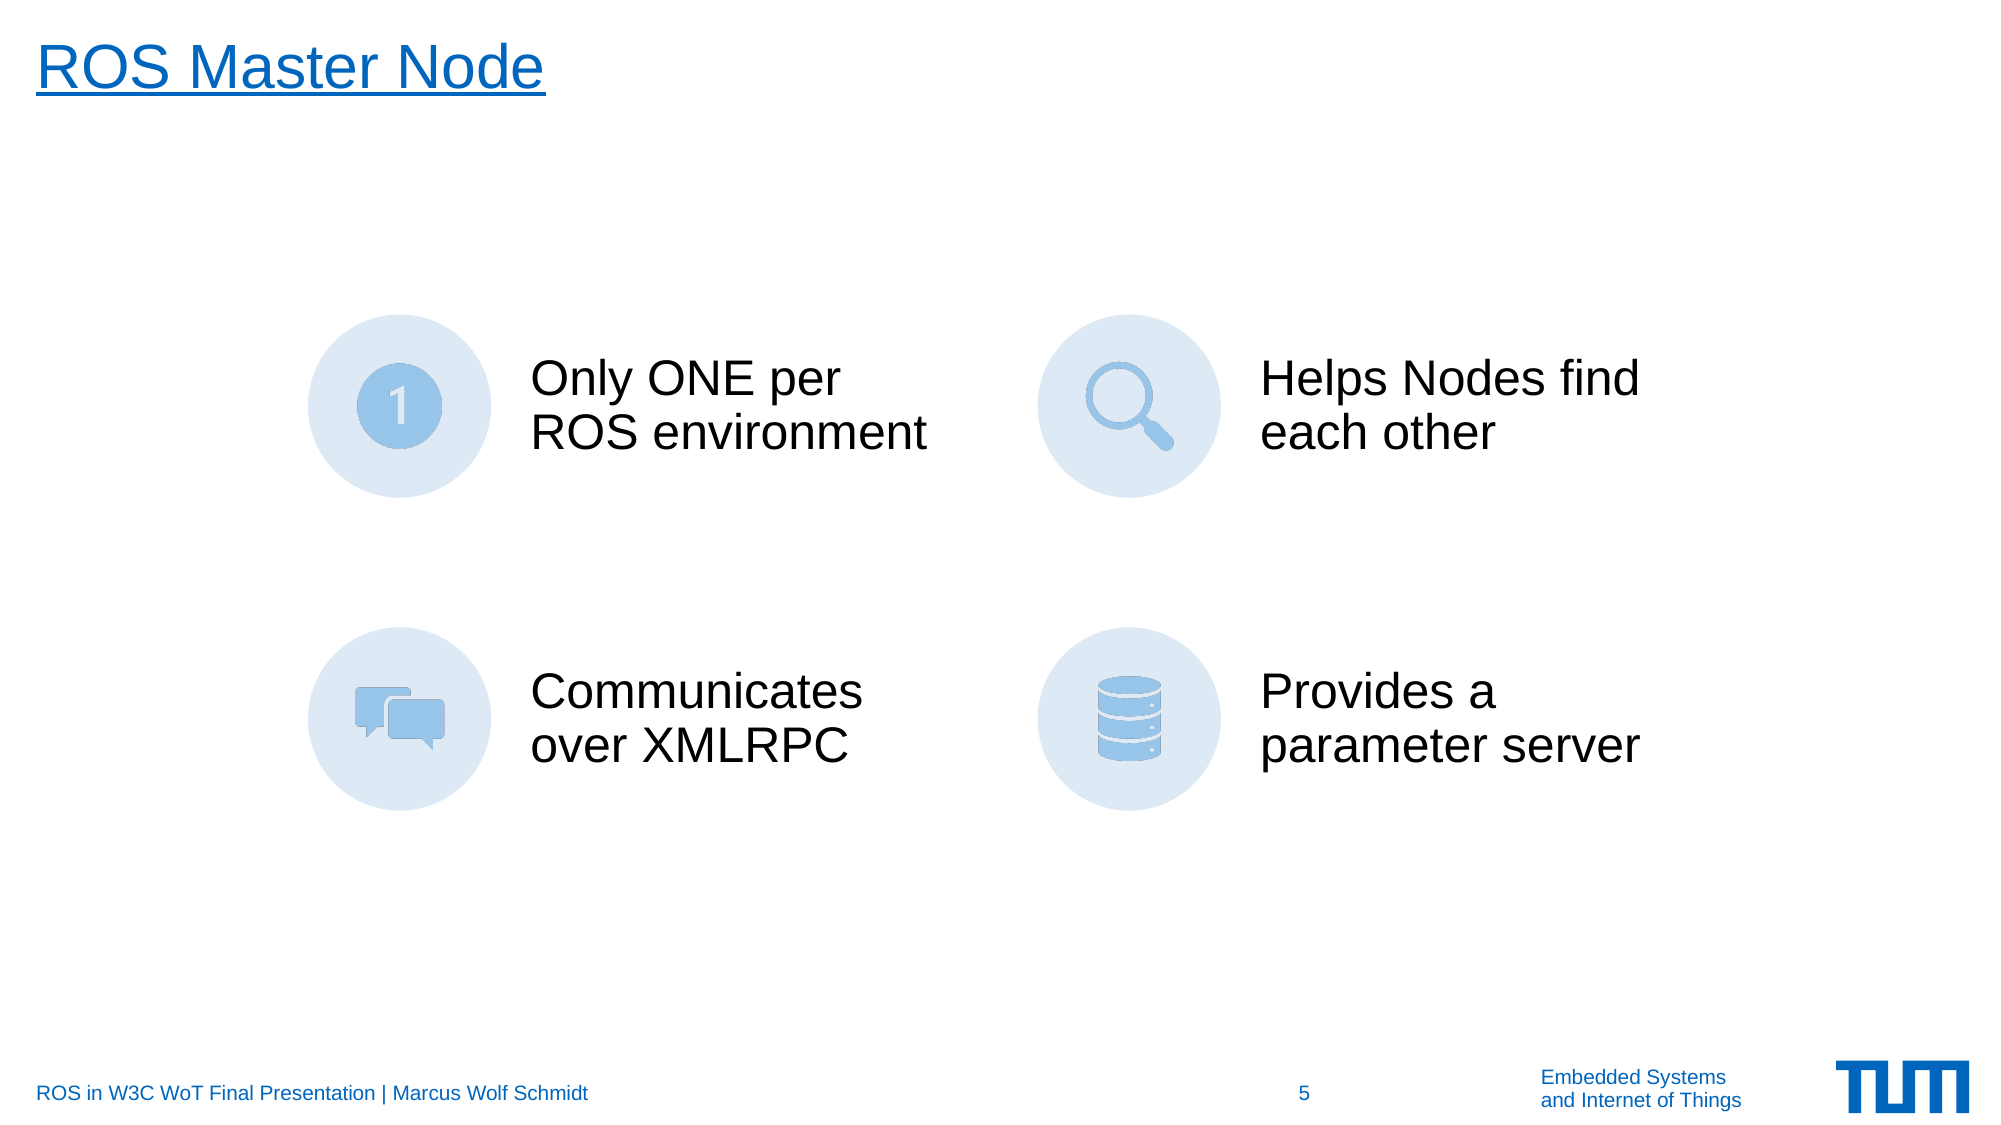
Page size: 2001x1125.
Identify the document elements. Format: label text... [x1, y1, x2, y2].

title ROS Master Node [36, 34, 1898, 102]
footer ROS in W3C WoT Final Presentation | Marcus Wolf Schmidt [36, 1061, 1180, 1122]
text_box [289, 180, 1711, 945]
slide_number 5 [1211, 1061, 1398, 1122]
